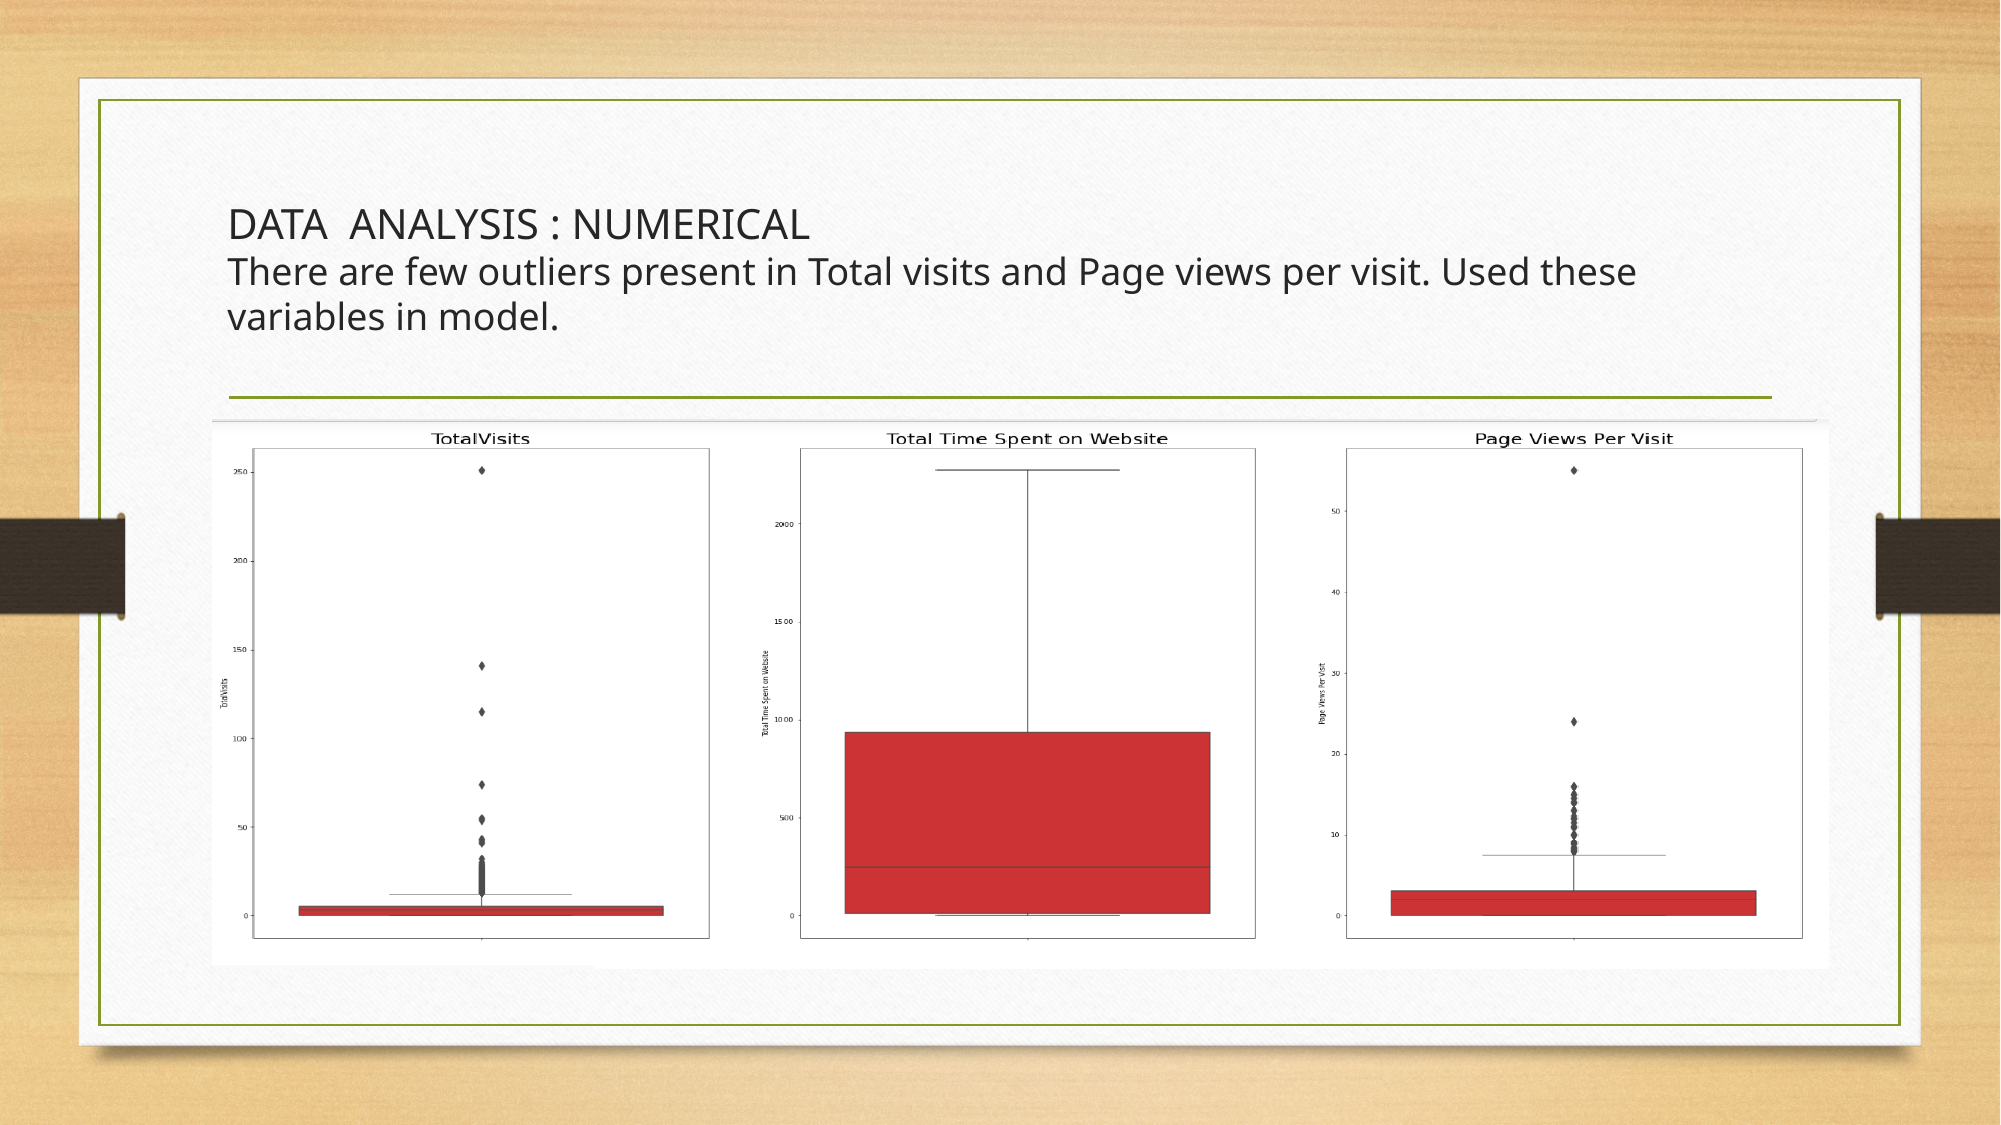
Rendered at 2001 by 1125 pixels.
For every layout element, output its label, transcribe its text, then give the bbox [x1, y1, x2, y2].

picture [0, 0, 2001, 1125]
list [212, 419, 1829, 969]
title DATA ANALYSIS : NUMERICAL There are few outliers present in Total visits and Page views per visit. Used these variables in model. [212, 161, 1788, 375]
